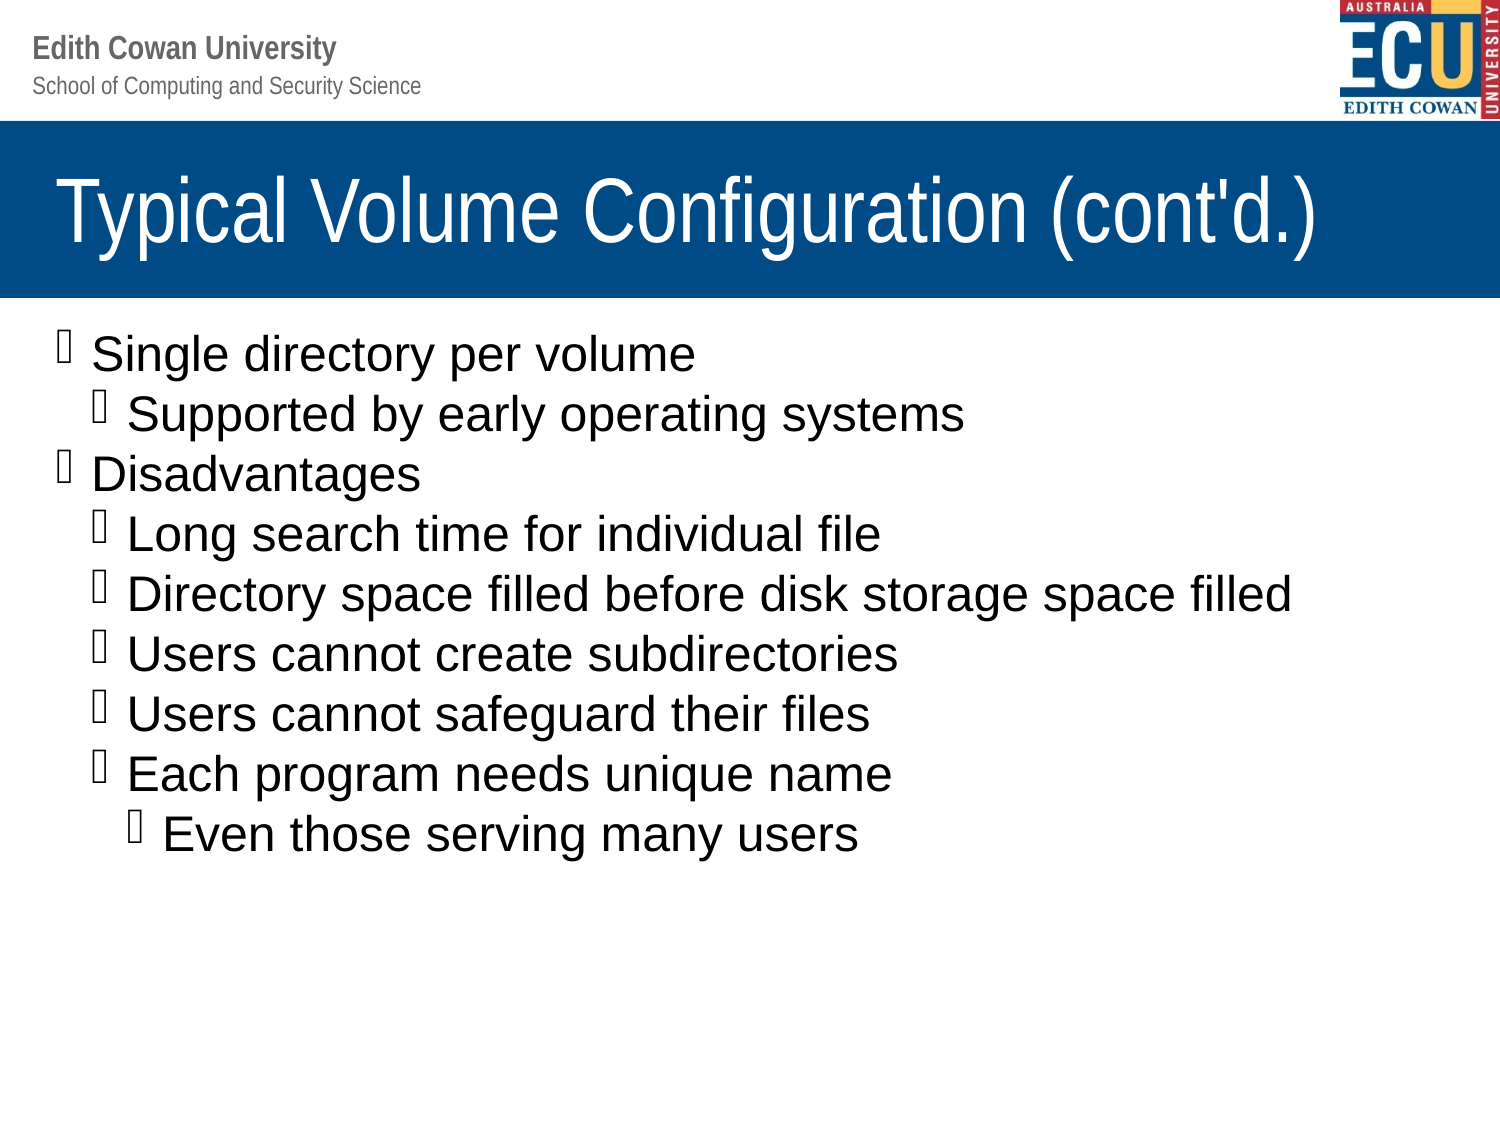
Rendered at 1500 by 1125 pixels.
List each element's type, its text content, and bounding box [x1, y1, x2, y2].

text_box Typical Volume Configuration (cont'd.) [41, 123, 1459, 288]
text_box Single directory per volume Supported by early operating systems Disadvantages Long search time for individual file Directory space filled before disk storage space filled Users cannot create subdirectories Users cannot safeguard their files Each program needs unique name Even those serving many users [41, 314, 1459, 1083]
picture [1340, 0, 1500, 119]
